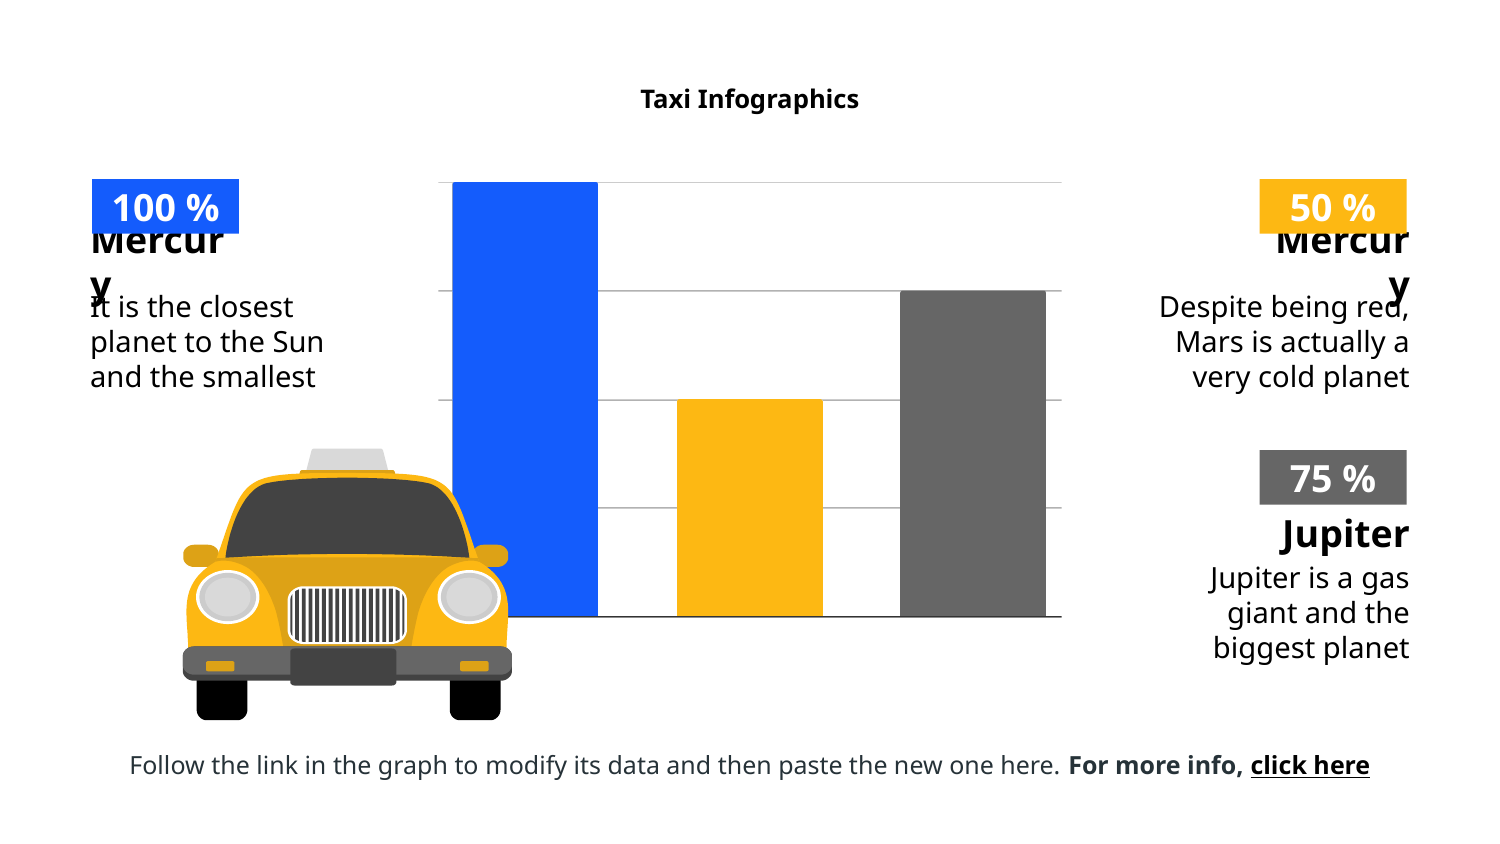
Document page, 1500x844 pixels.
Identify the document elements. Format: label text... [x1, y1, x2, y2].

title Taxi Infographics [75, 67, 1425, 129]
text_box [1132, 449, 1426, 664]
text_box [74, 179, 368, 393]
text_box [1132, 179, 1426, 393]
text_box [182, 448, 513, 721]
picture [438, 178, 1062, 621]
text_box Follow the link in the graph to modify its data and then paste the new one here. For more info, click here [74, 736, 1425, 797]
